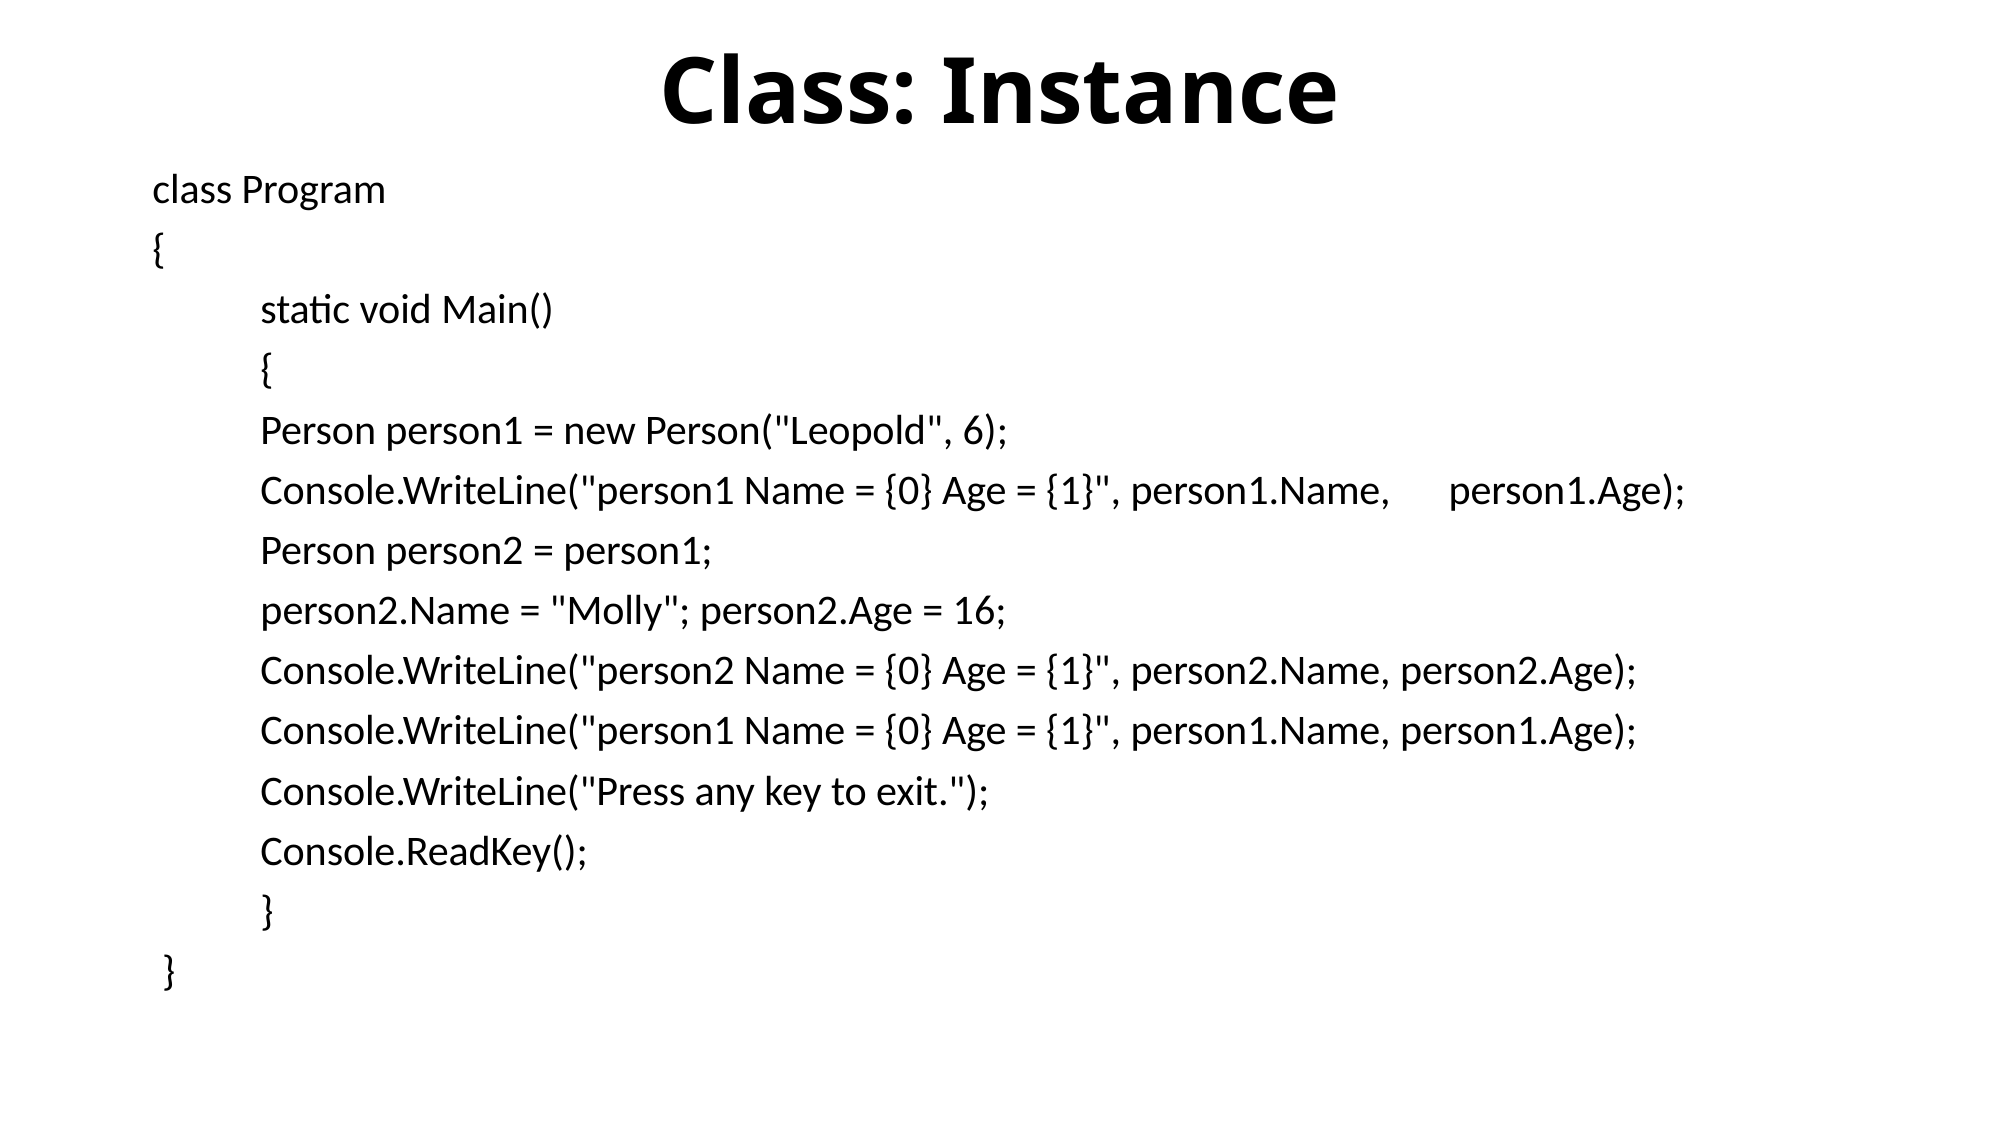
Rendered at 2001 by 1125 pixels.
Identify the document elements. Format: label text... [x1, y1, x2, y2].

list class Program { static void Main() { Person person1 = new Person("Leopold", 6); Console.WriteLine("person1 Name = {0} Age = {1}", person1.Name, person1.Age); Person person2 = person1; person2.Name = "Molly"; person2.Age = 16; Console.WriteLine("person2 Name = {0} Age = {1}", person2.Name, person2.Age); Console.WriteLine("person1 Name = {0} Age = {1}", person1.Name, person1.Age); Console.WriteLine("Press any key to exit."); Console.ReadKey(); } } [137, 159, 1863, 1014]
title Class: Instance [137, 28, 1863, 159]
